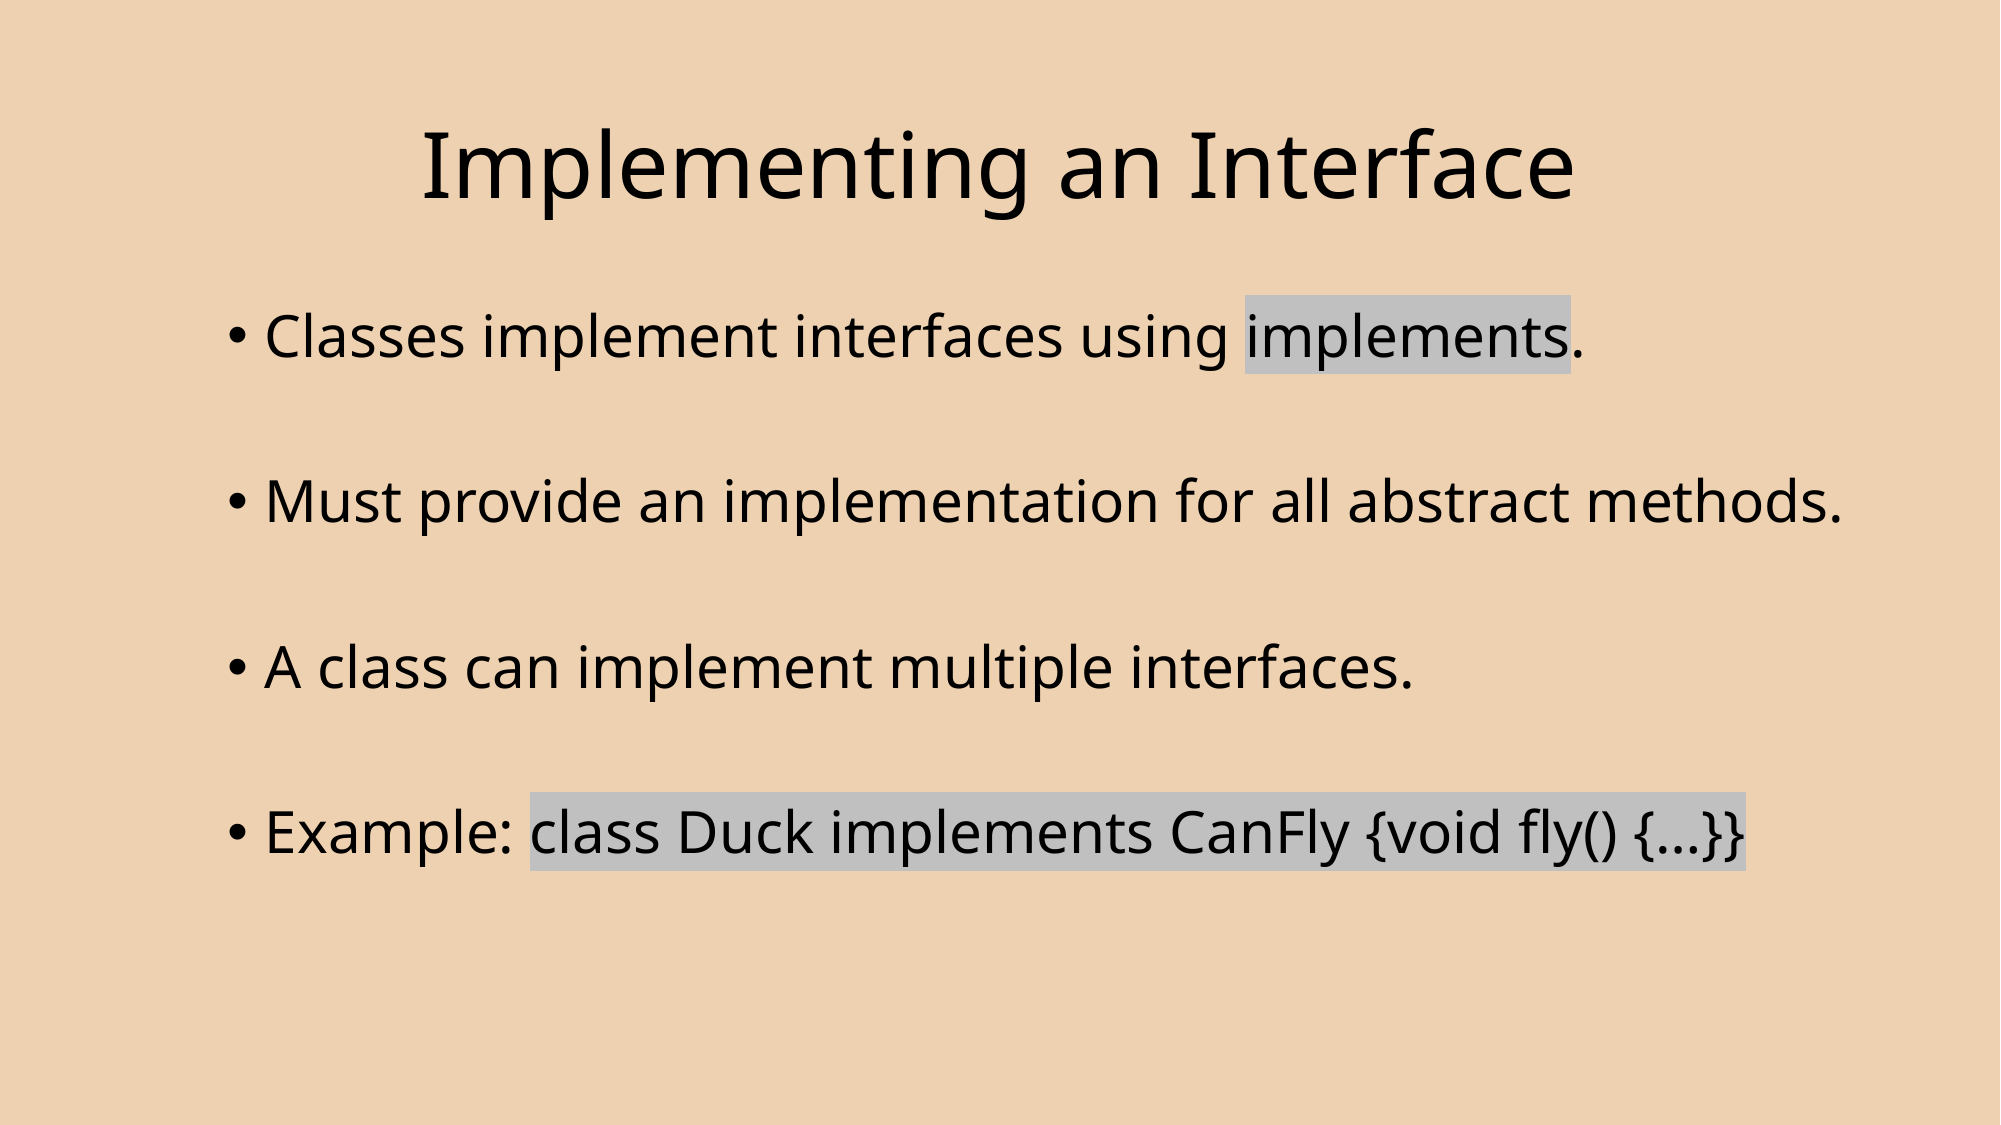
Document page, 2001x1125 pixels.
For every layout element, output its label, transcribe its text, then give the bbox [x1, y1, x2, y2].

title Implementing an Interface [137, 59, 1863, 278]
list Classes implement interfaces using implements. Must provide an implementation for all abstract methods. A class can implement multiple interfaces. Example: class Duck implements CanFly {void fly() {…}} [137, 299, 1863, 1014]
